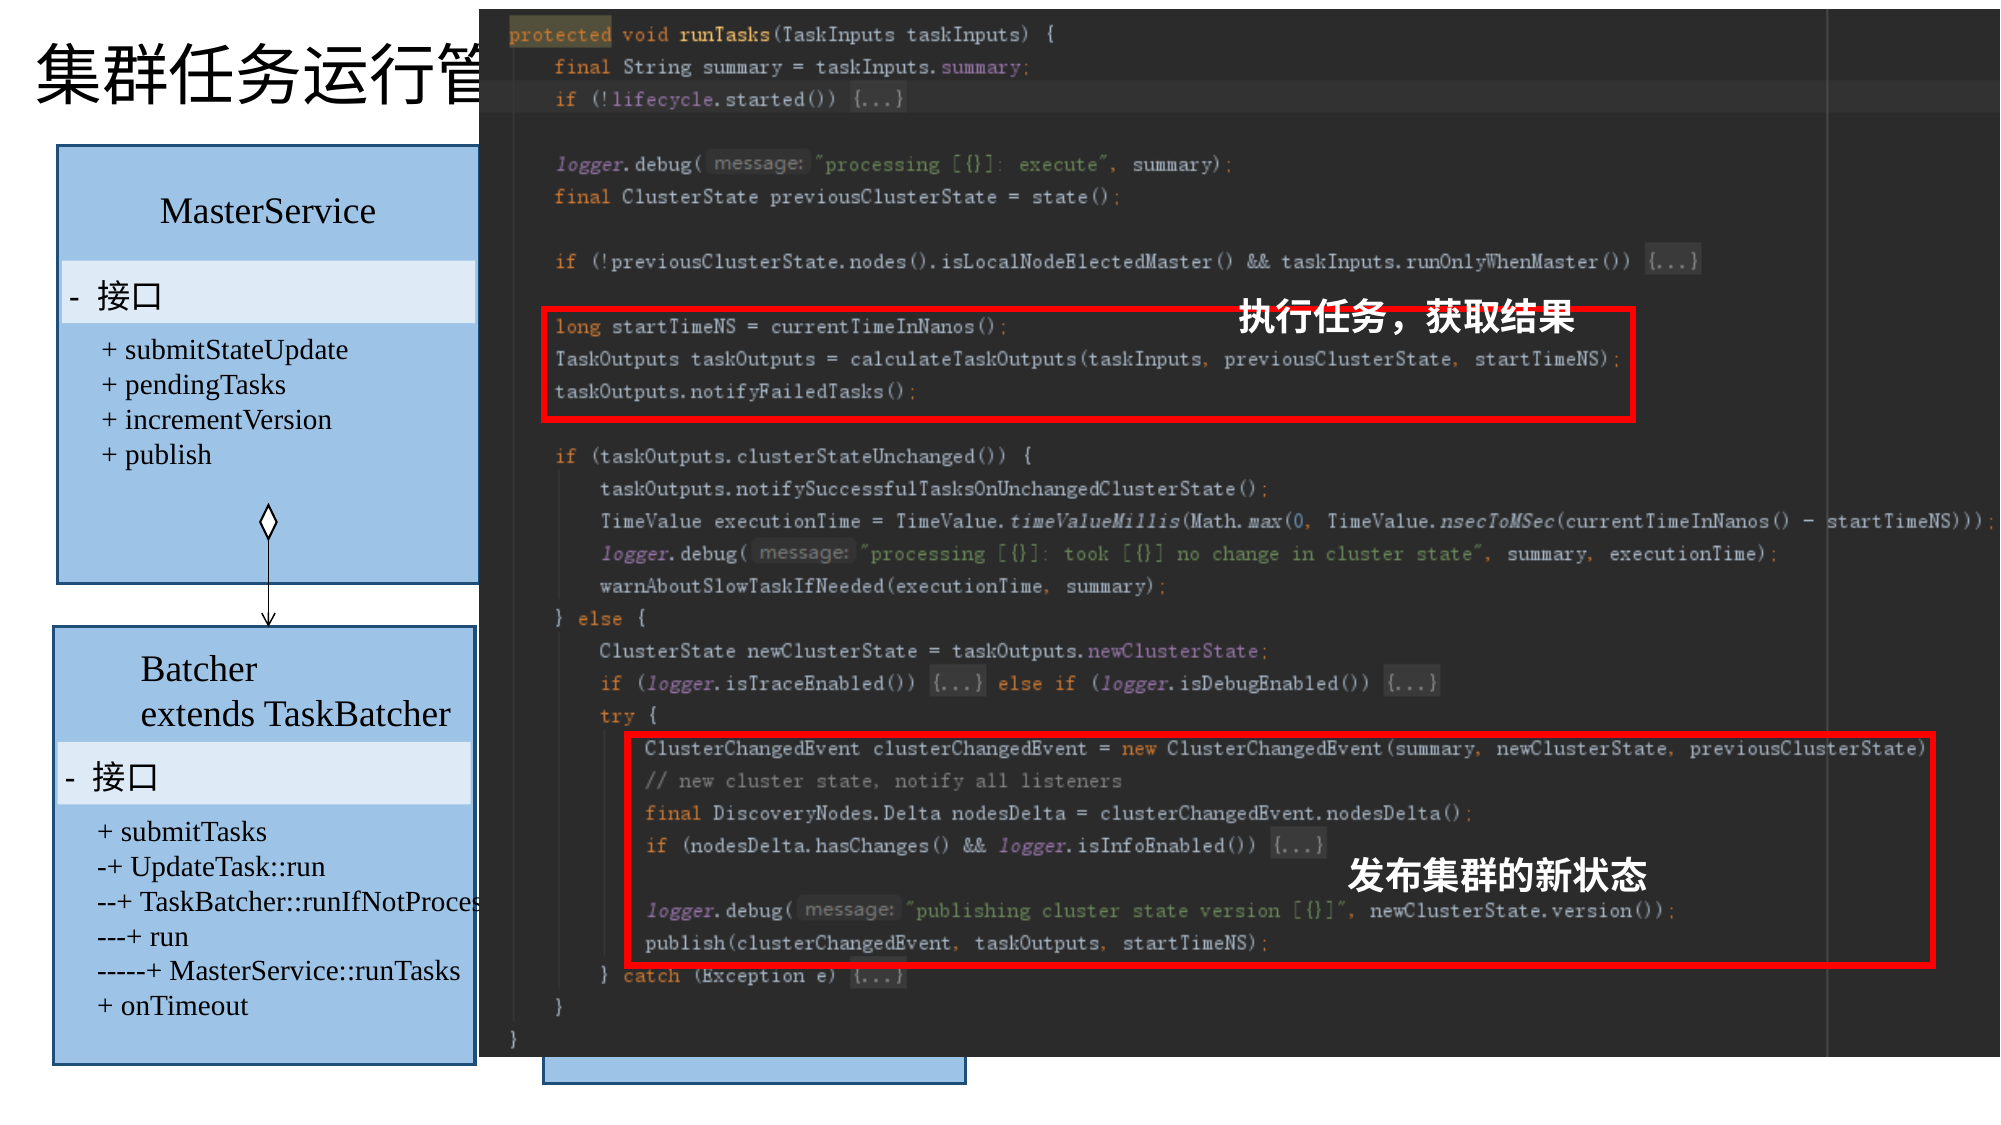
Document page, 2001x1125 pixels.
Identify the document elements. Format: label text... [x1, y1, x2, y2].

picture [479, 9, 2000, 1057]
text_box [260, 505, 277, 627]
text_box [53, 626, 543, 1065]
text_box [57, 145, 479, 584]
text_box 集群任务运行管理：提交任务 [20, 9, 479, 146]
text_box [543, 1057, 1023, 1084]
